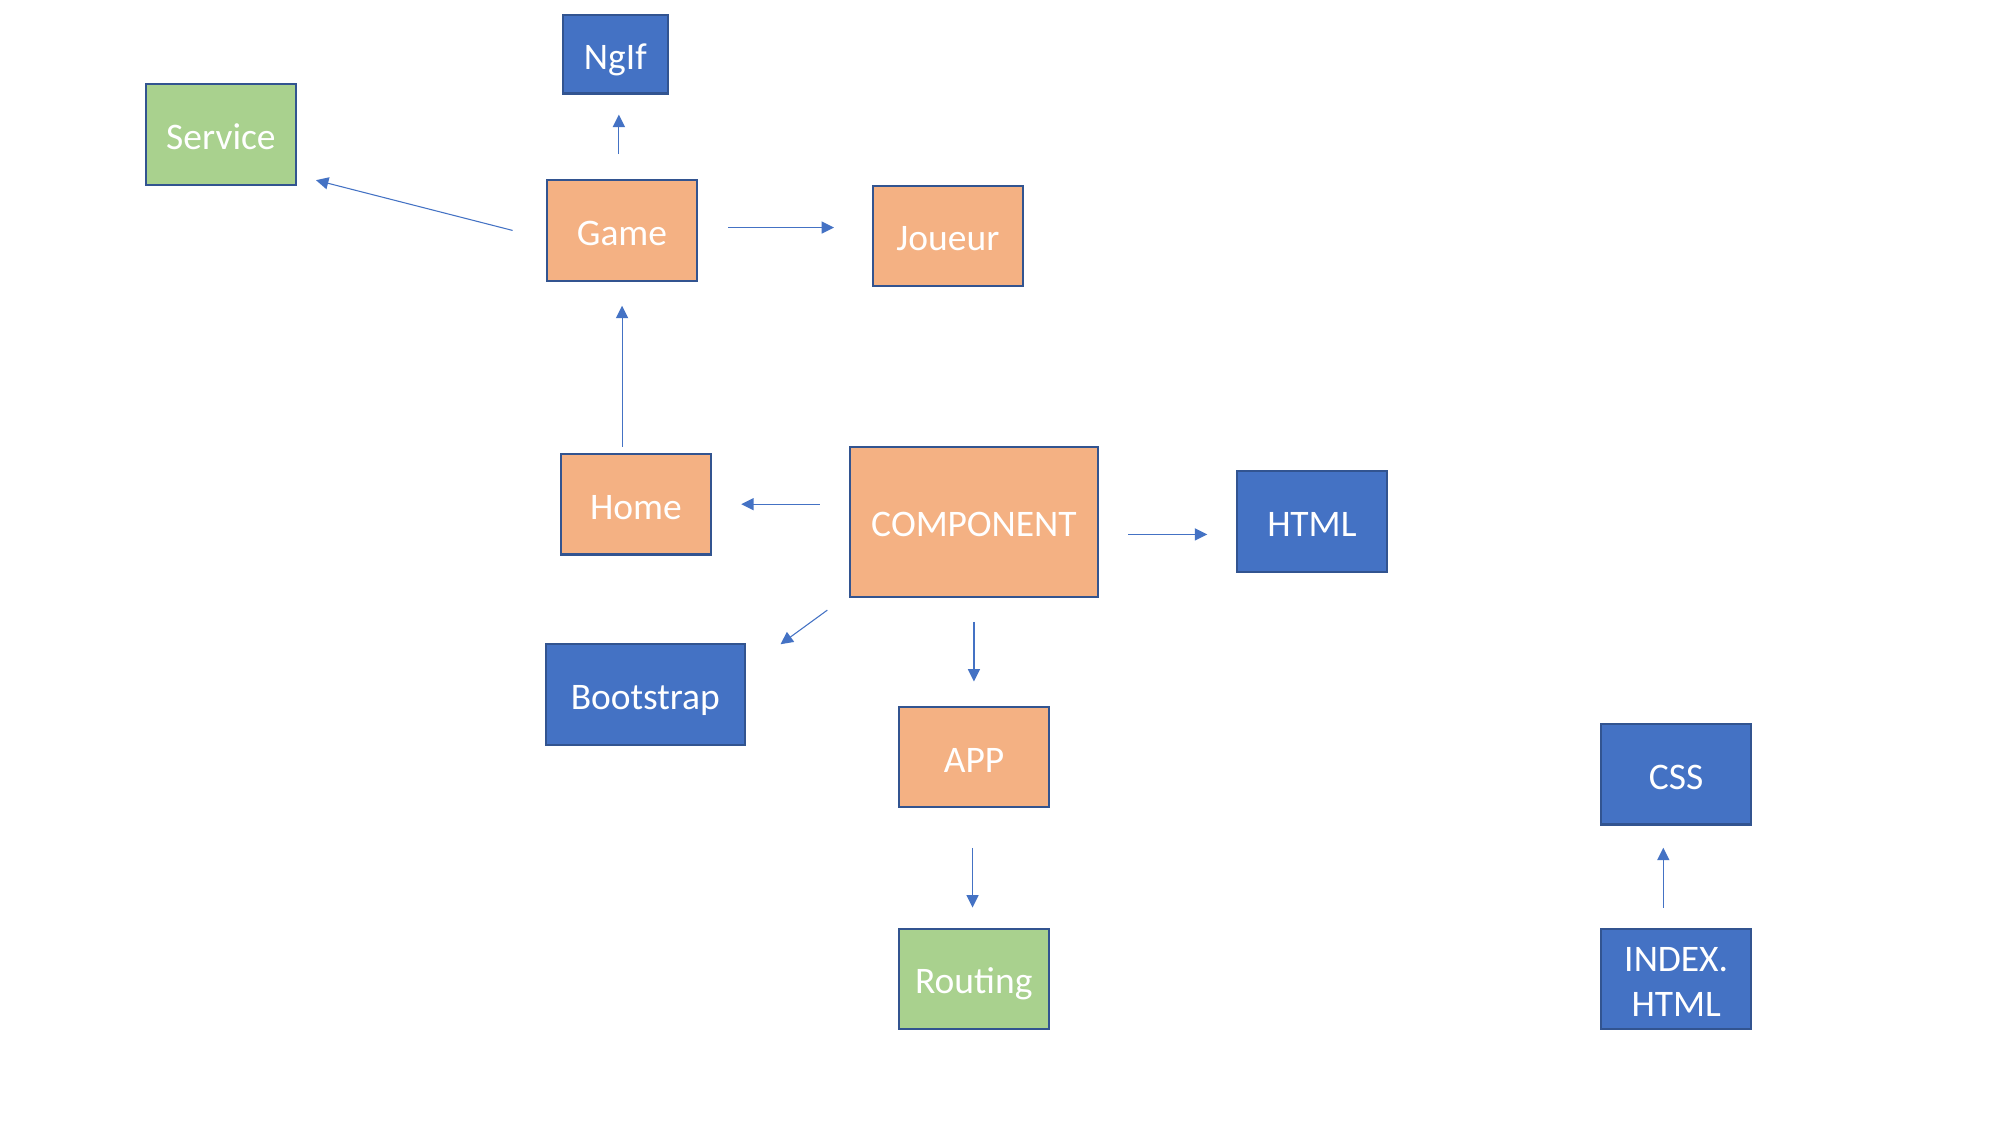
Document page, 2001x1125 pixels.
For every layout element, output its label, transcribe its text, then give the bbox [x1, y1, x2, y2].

text_box Home [560, 453, 712, 556]
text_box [780, 610, 828, 645]
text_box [315, 180, 513, 231]
text_box Joueur [872, 185, 1024, 287]
text_box Game [546, 179, 698, 282]
text_box NgIf [562, 14, 669, 95]
text_box Service [145, 83, 297, 186]
text_box APP [898, 706, 1050, 808]
text_box HTML [1236, 470, 1388, 573]
text_box CSS [1600, 723, 1752, 826]
text_box INDEX.HTML [1600, 928, 1752, 1030]
text_box COMPONENT [849, 446, 1099, 598]
text_box Bootstrap [545, 643, 746, 746]
text_box Routing [898, 928, 1050, 1030]
